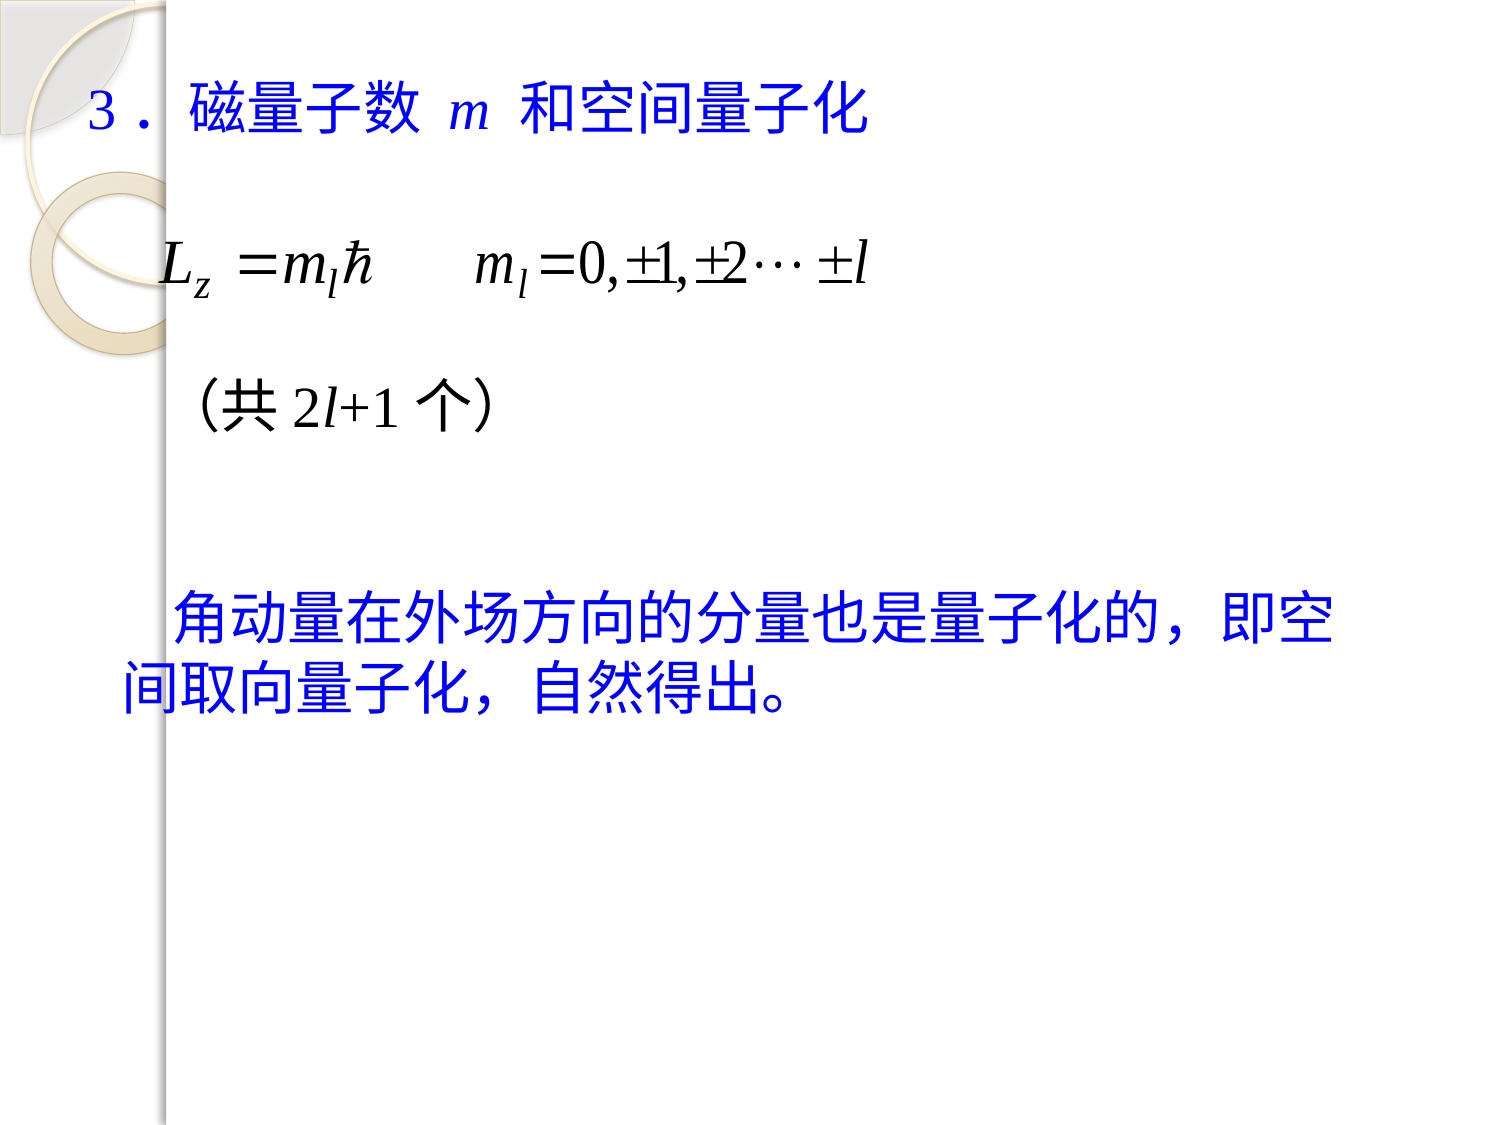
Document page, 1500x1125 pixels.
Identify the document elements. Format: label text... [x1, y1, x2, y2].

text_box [147, 219, 385, 315]
text_box 3．磁量子数 m 和空间量子化 [57, 63, 885, 149]
text_box 角动量在外场方向的分量也是量子化的，即空间取向量子化，自然得出。 [106, 574, 1400, 729]
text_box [466, 219, 882, 315]
text_box （共2l+1个） [147, 361, 597, 447]
